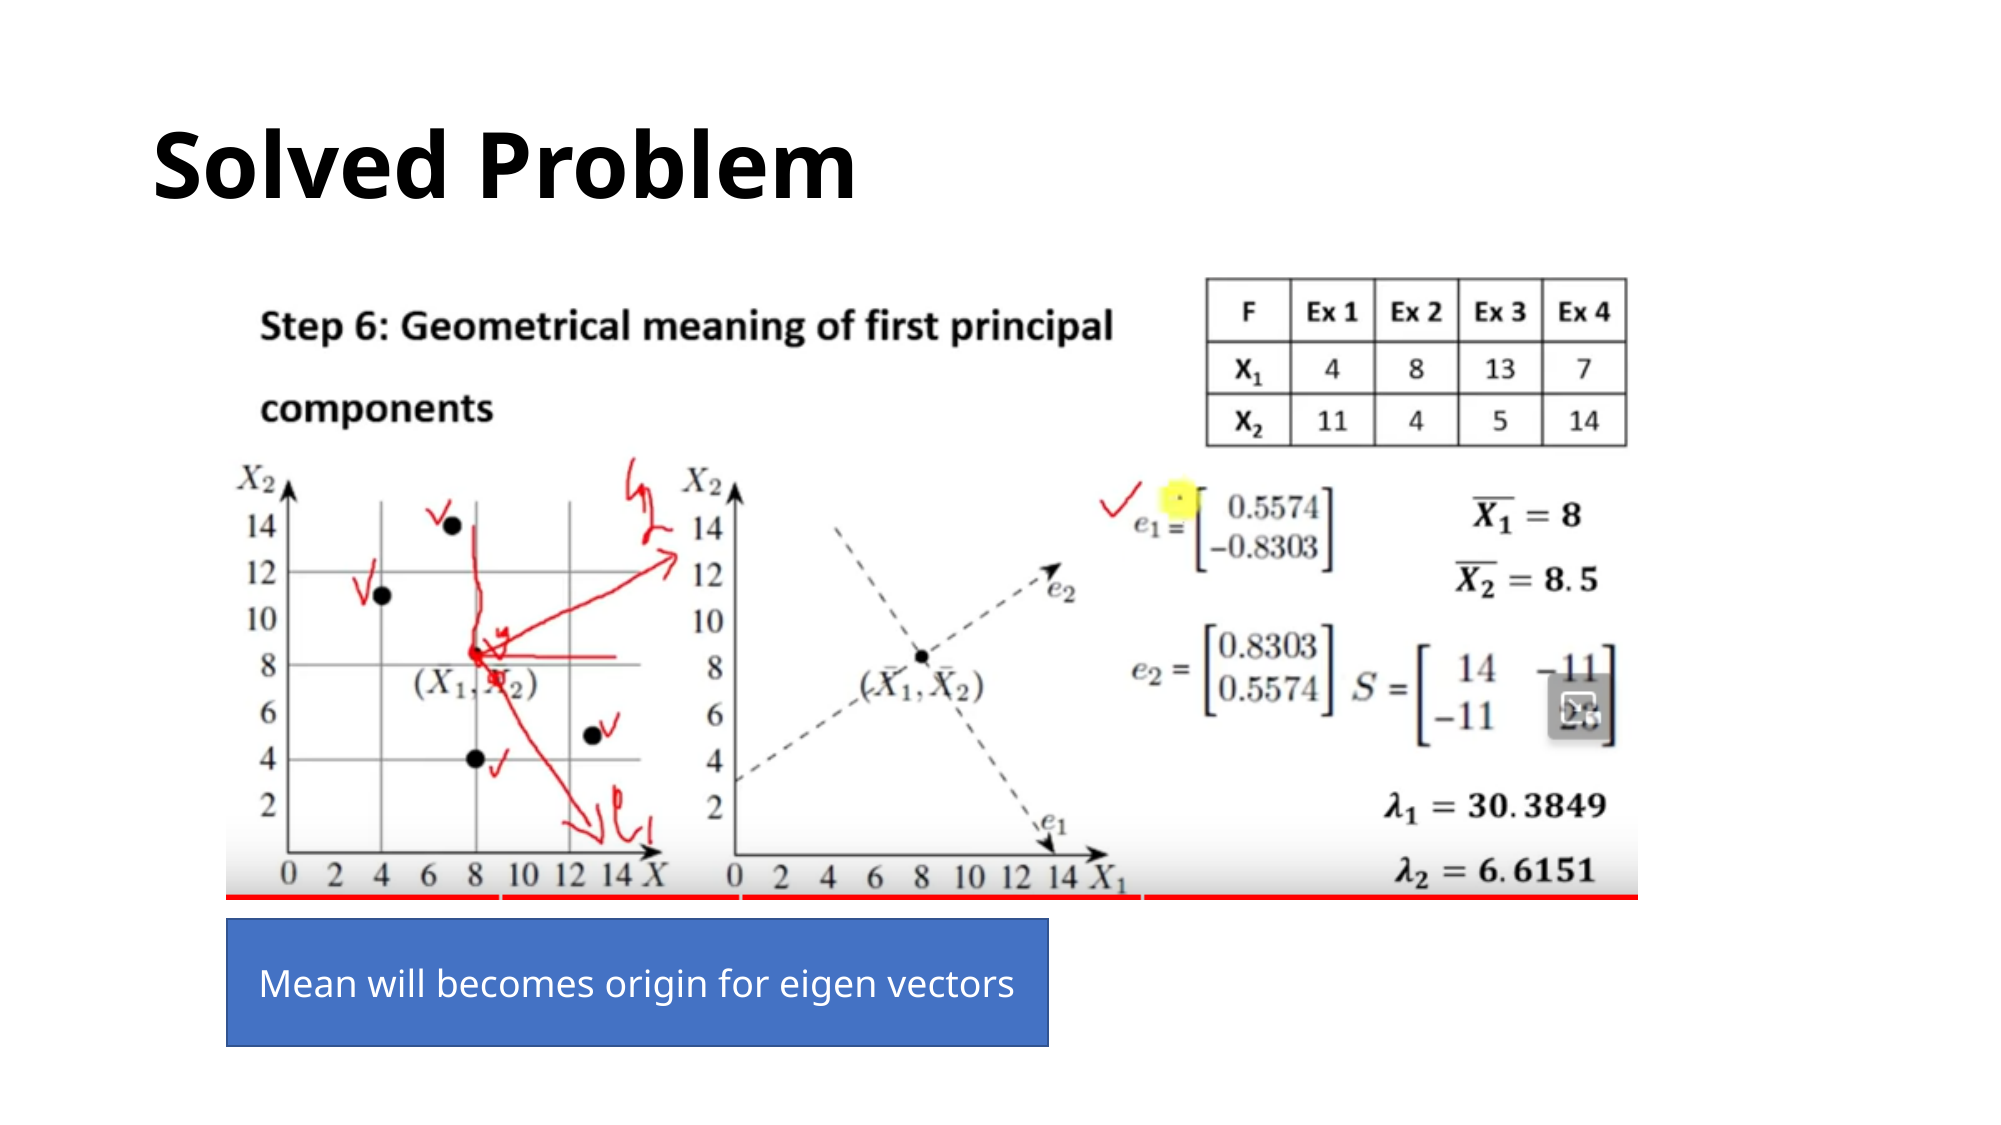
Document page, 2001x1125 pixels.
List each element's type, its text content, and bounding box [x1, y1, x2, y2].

title Solved Problem [137, 59, 1863, 278]
text_box Mean will becomes origin for eigen vectors [226, 918, 1049, 1047]
picture [226, 277, 1638, 901]
